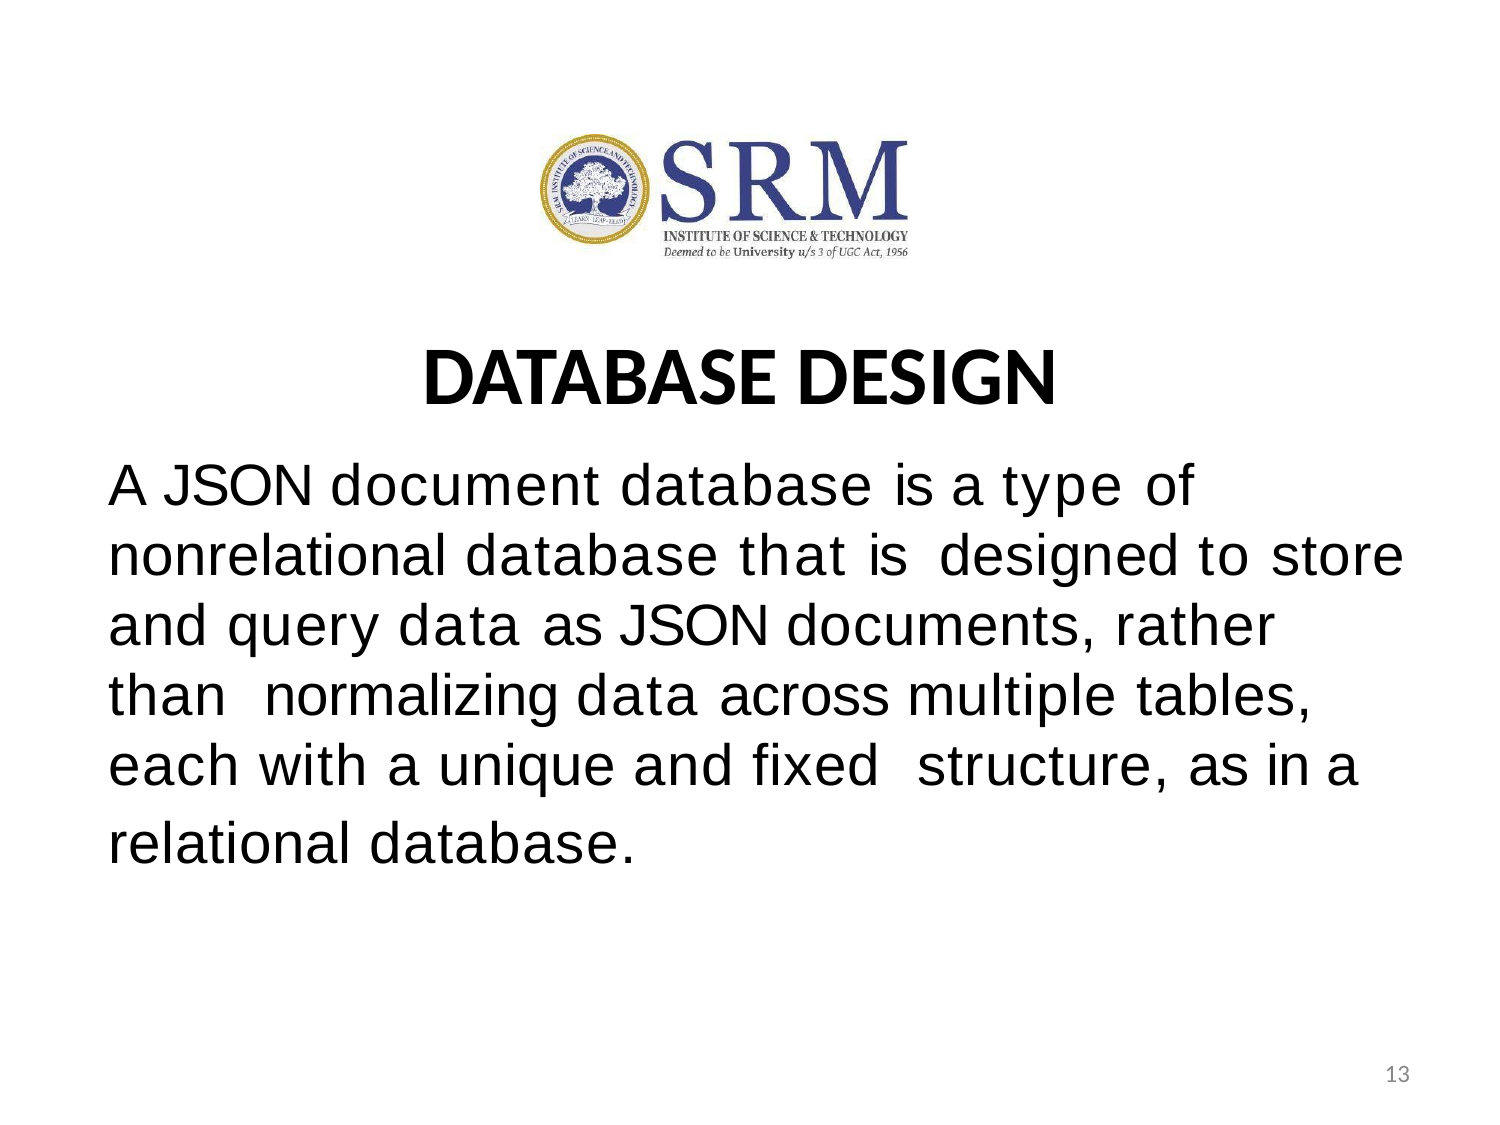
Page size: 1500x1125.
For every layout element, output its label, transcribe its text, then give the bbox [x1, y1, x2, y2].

slide_number 13 [1074, 1042, 1425, 1103]
list A JSON document database is a type of nonrelational database that is designed to store and query data as JSON documents, rather than normalizing data across multiple tables, each with a unique and fixed structure, as in a relational database. [75, 439, 1425, 906]
title DATABASE DESIGN [249, 277, 1251, 439]
picture [540, 134, 908, 259]
